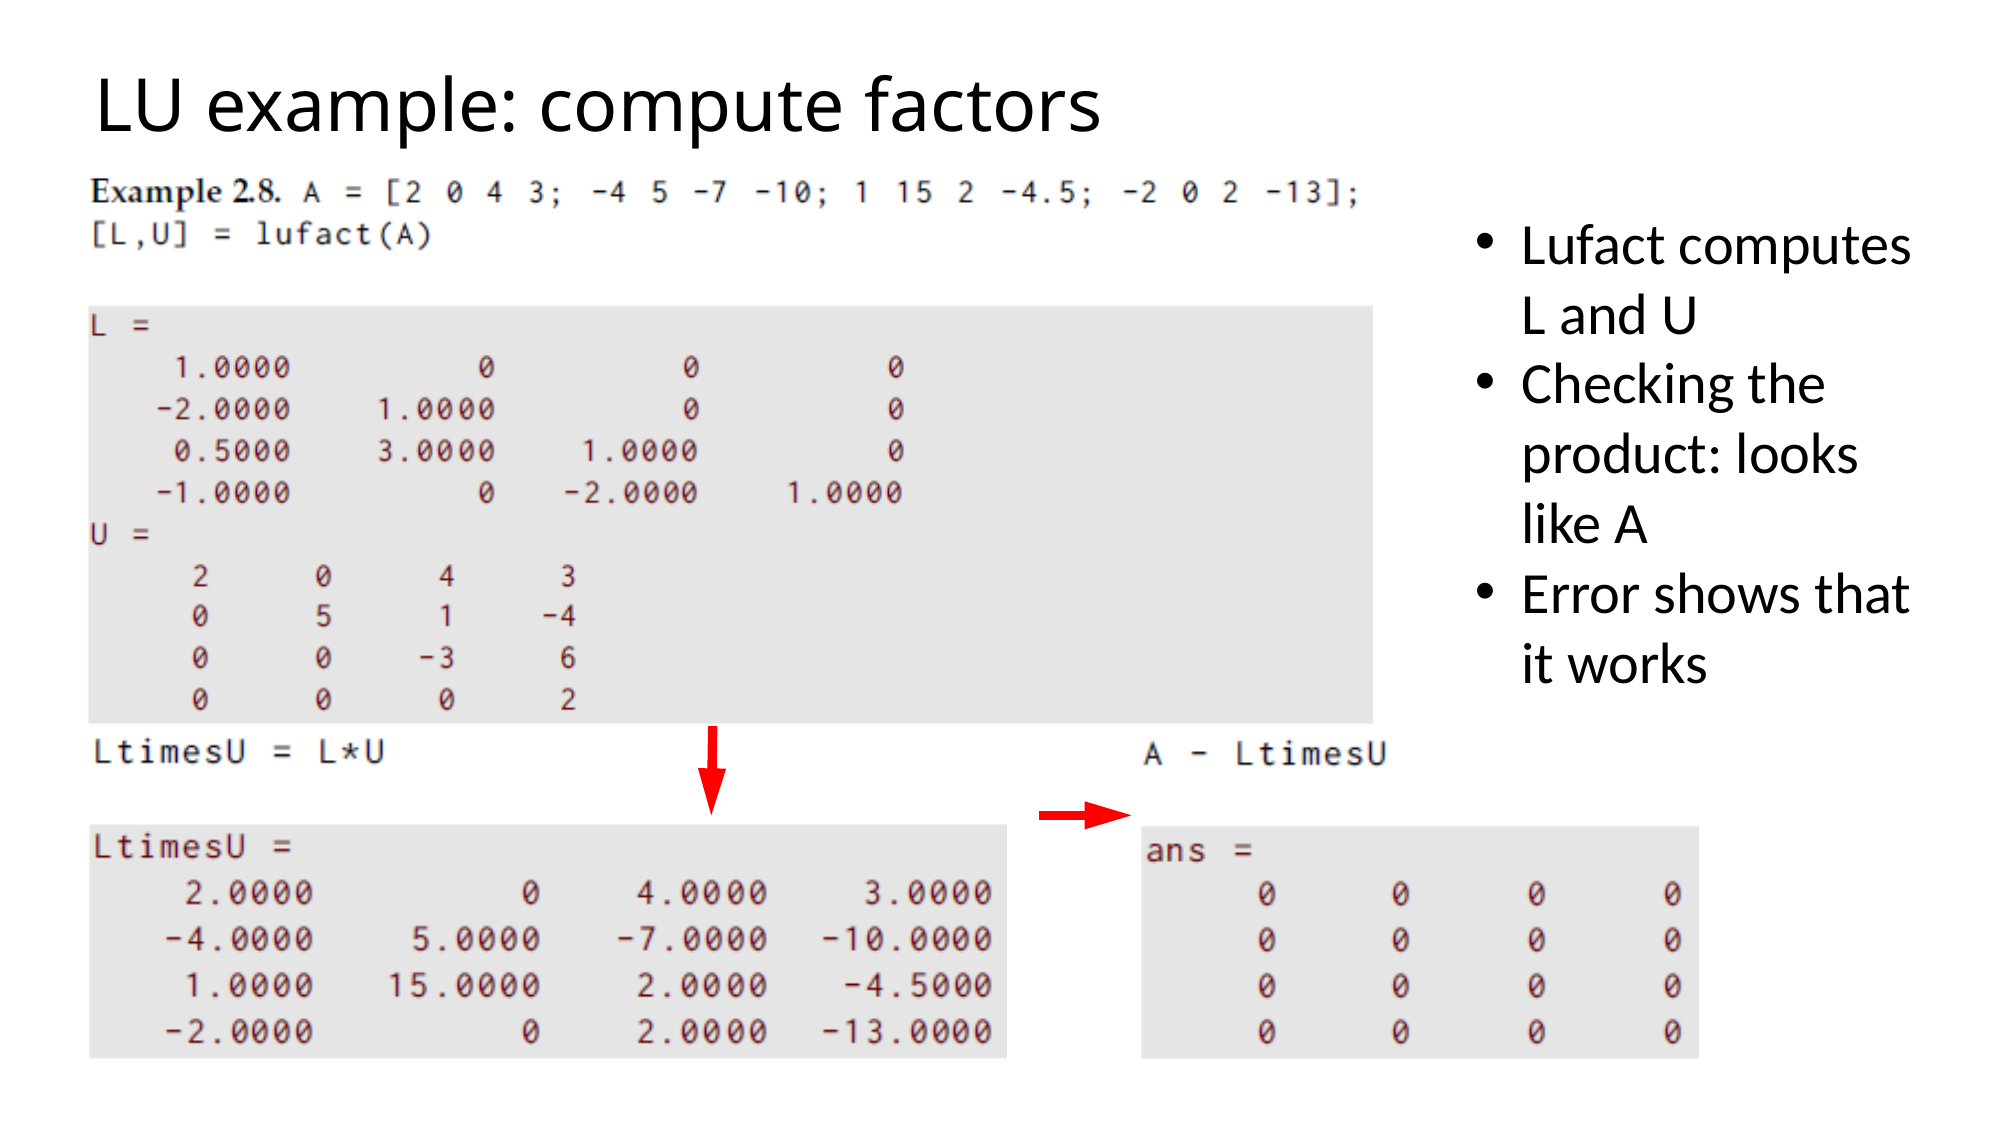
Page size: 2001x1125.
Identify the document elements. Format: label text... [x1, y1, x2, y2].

title LU example: compute factors [79, 35, 1350, 161]
picture [1131, 725, 1699, 1068]
text_box Lufact computes L and U Checking the product: looks like A Error shows that it works [1460, 198, 1937, 703]
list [79, 161, 1373, 746]
picture [79, 726, 1007, 1070]
